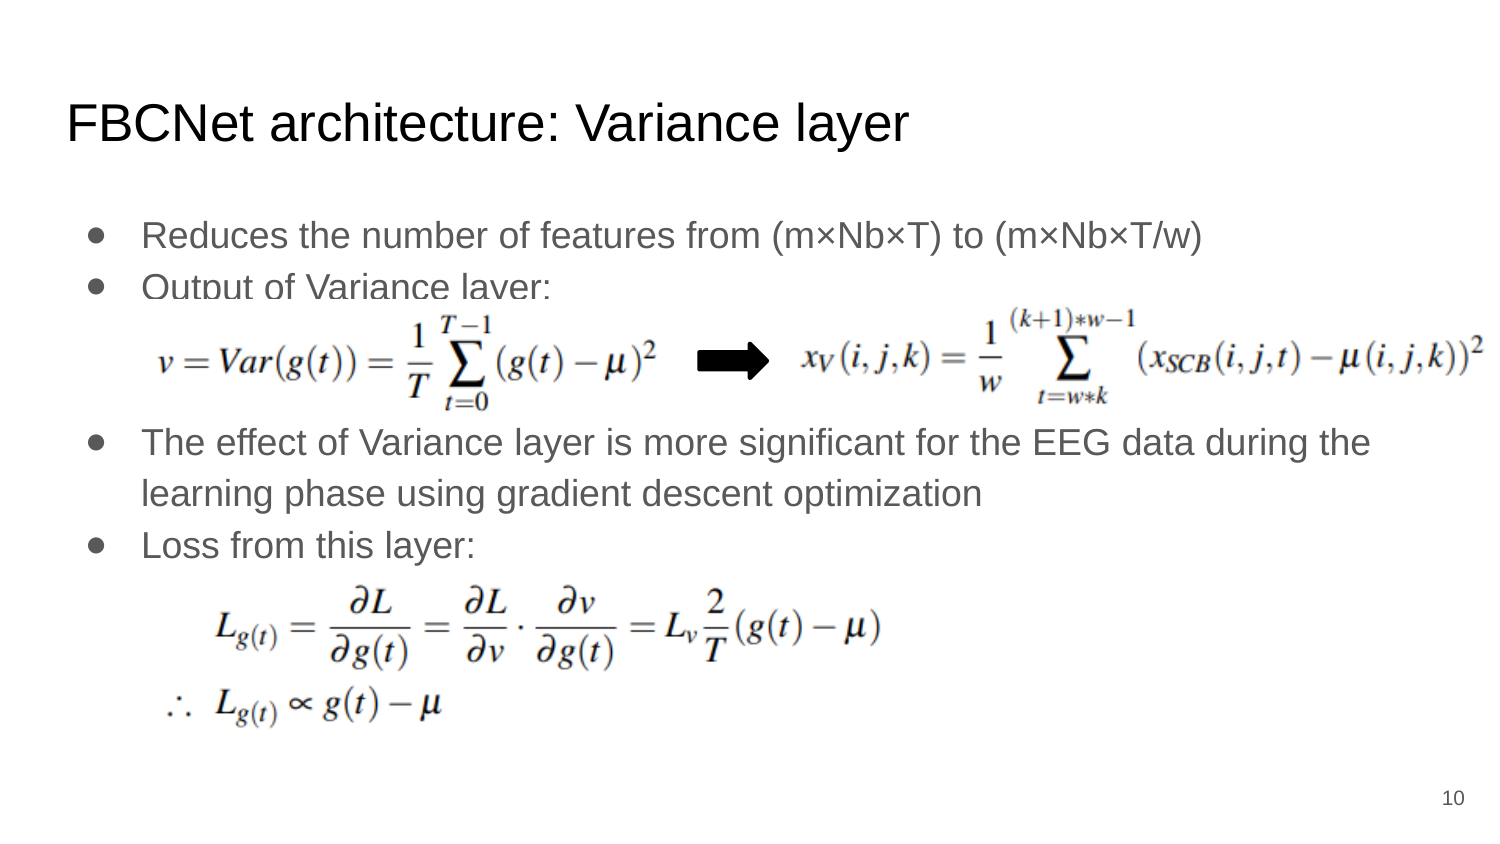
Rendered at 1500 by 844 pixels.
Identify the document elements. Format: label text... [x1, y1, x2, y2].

slide_number ‹#› [1389, 764, 1480, 830]
text_box [699, 343, 768, 379]
picture [774, 276, 1500, 411]
list Reduces the number of features from (m×Nb×T) to (m×Nb×T/w) Output of Variance layer: The effect of Variance layer is more significant for the EEG data during the learning phase using gradient descent optimization Loss from this layer: [51, 189, 1449, 750]
title FBCNet architecture: Variance layer [51, 72, 1449, 167]
picture [160, 566, 885, 734]
picture [130, 298, 677, 420]
